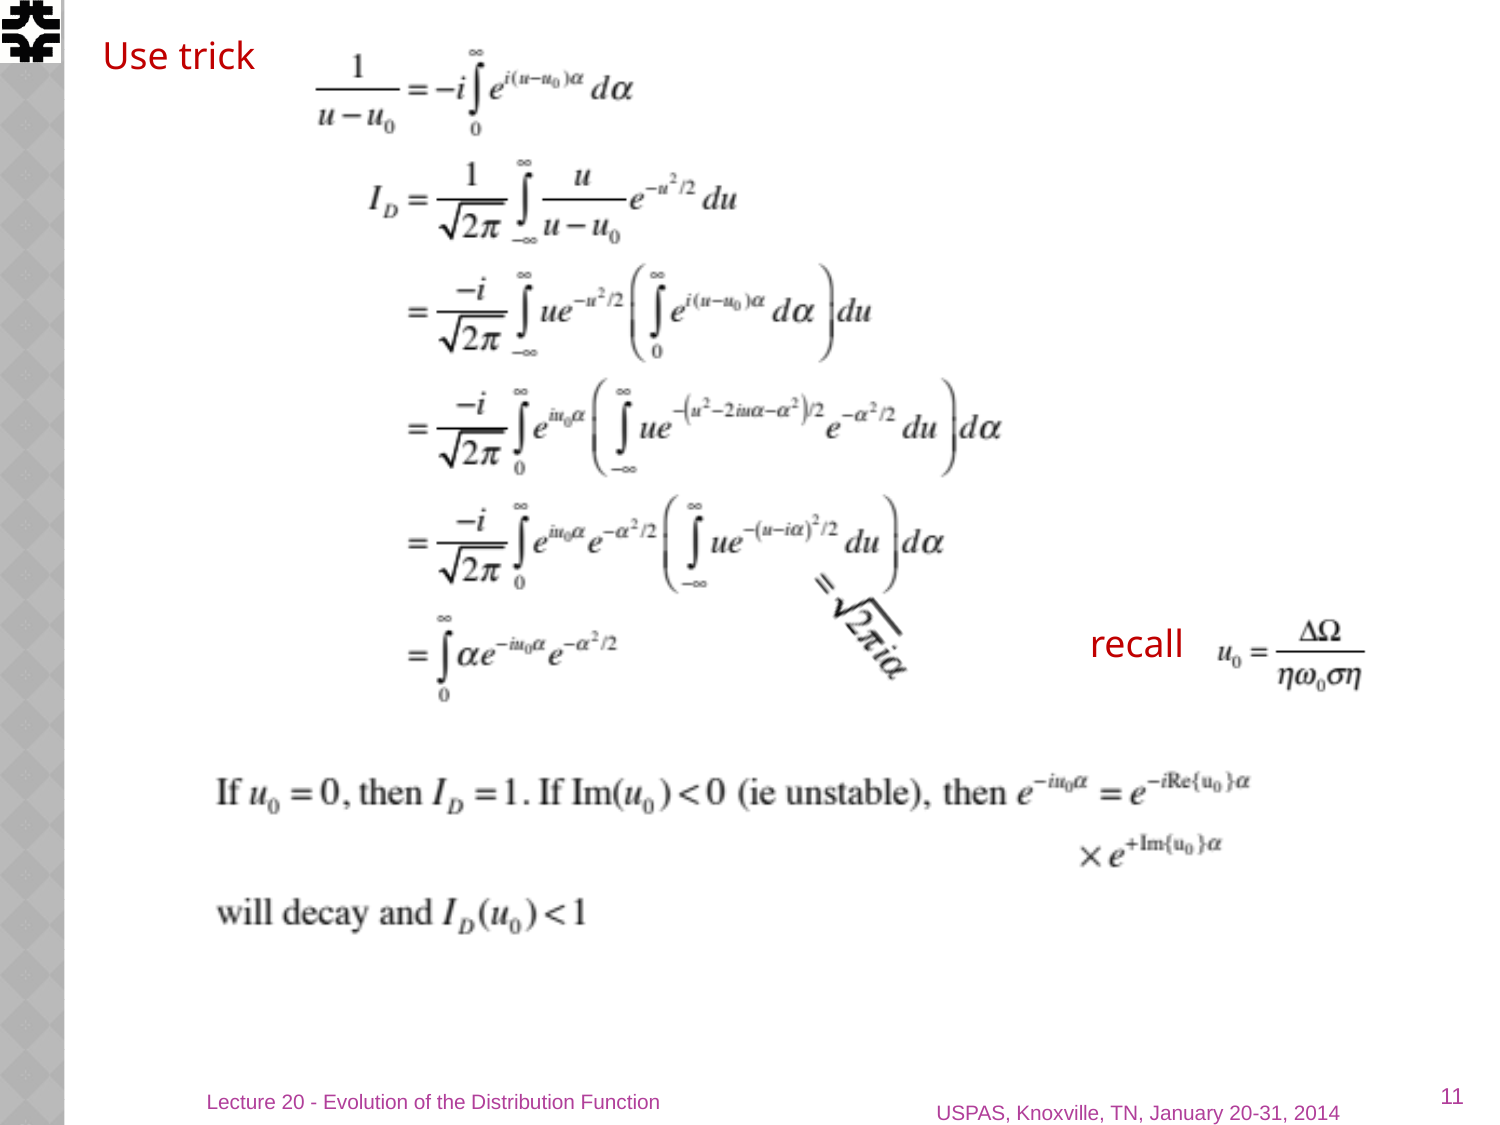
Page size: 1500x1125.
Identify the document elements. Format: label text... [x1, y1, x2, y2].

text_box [211, 762, 1257, 938]
footer Lecture 20 - Evolution of the Distribution Function [75, 1075, 675, 1114]
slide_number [862, 1077, 1355, 1125]
text_box recall [1074, 612, 1212, 673]
text_box Use trick [87, 24, 1425, 85]
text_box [1214, 612, 1368, 697]
slide_number 11 [1367, 1071, 1465, 1110]
picture [795, 592, 934, 649]
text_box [312, 36, 1005, 707]
picture [0, 0, 61, 63]
